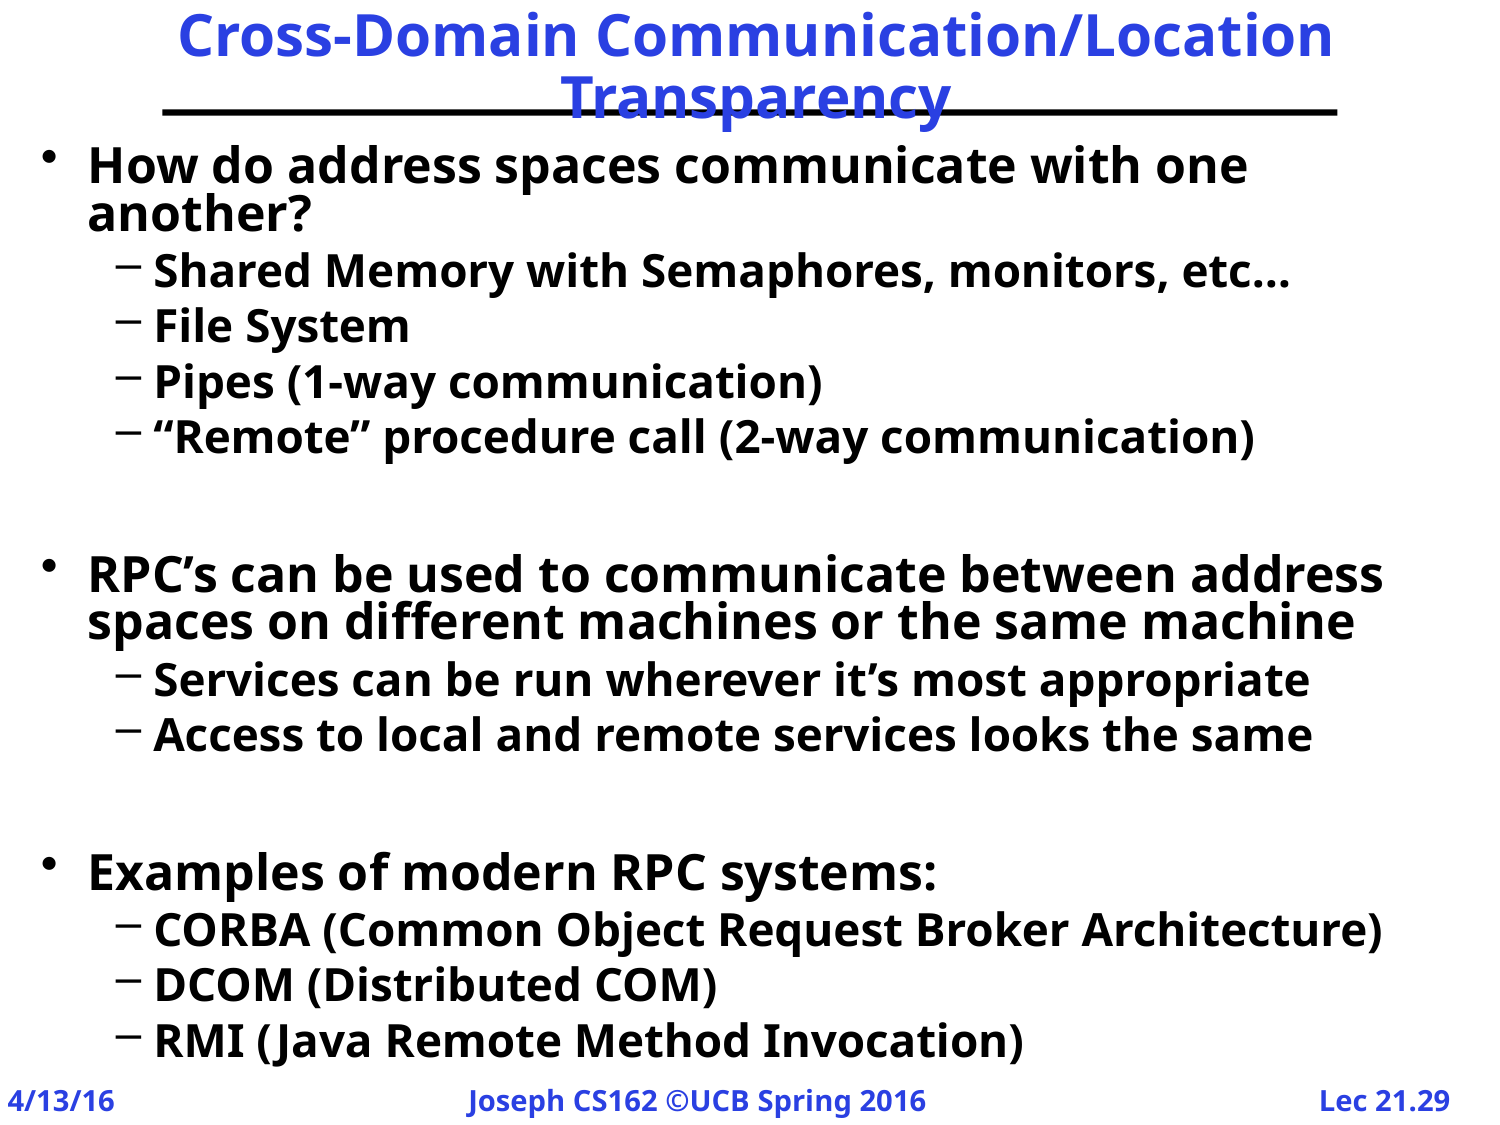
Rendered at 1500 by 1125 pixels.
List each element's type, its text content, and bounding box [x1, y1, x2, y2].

list How do address spaces communicate with one another? Shared Memory with Semaphores, monitors, etc… File System Pipes (1-way communication) “Remote” procedure call (2-way communication) RPC’s can be used to communicate between address spaces on different machines or the same machine Services can be run wherever it’s most appropriate Access to local and remote services looks the same Examples of modern RPC systems: CORBA (Common Object Request Broker Architecture) DCOM (Distributed COM) RMI (Java Remote Method Invocation) [26, 137, 1474, 1050]
title Cross-Domain Communication/Location Transparency [37, 24, 1475, 113]
